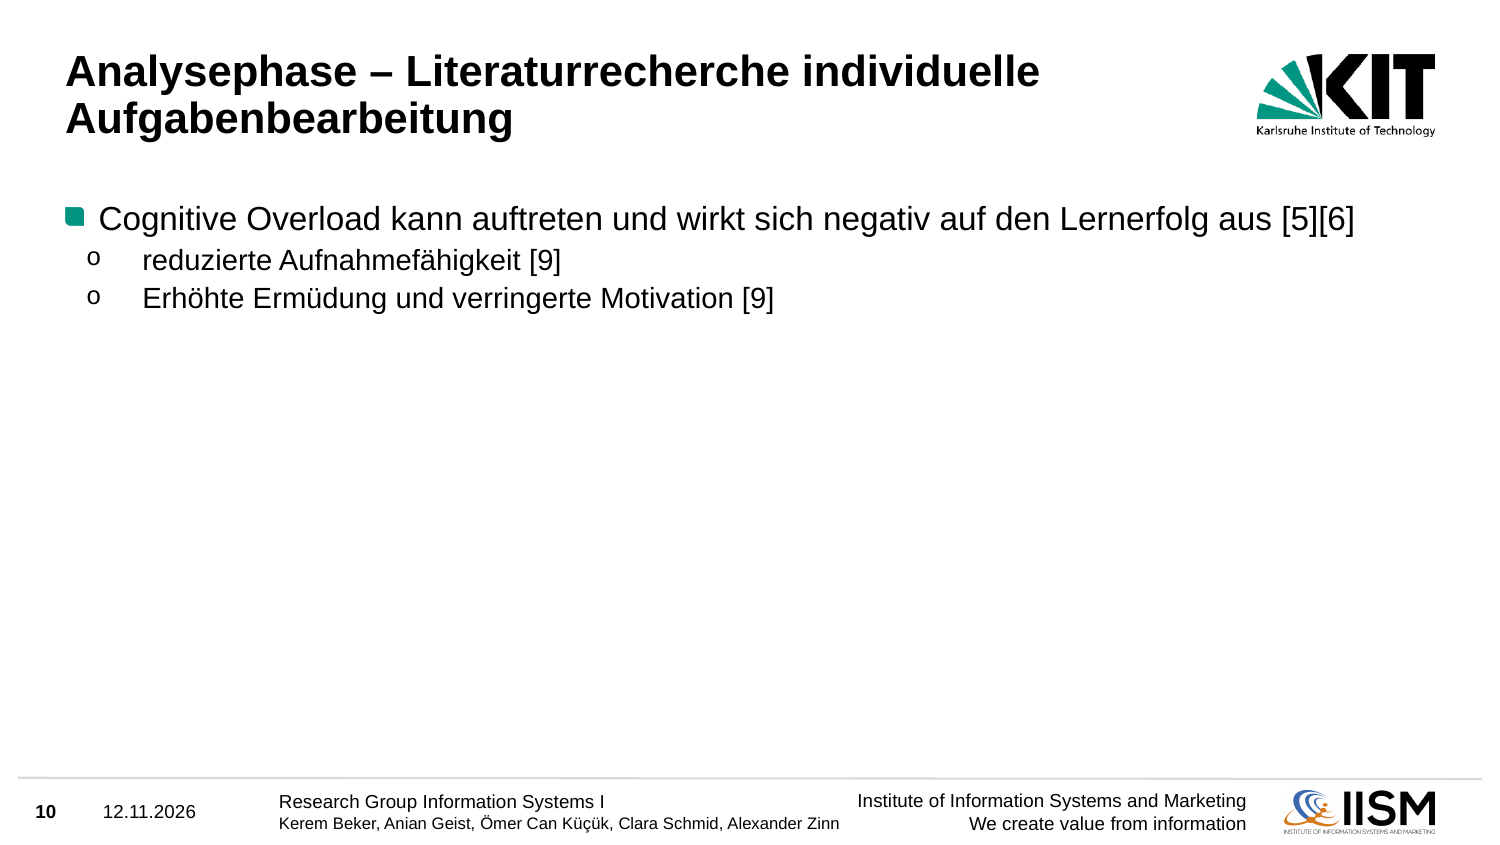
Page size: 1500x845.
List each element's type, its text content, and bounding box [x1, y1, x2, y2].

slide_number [102, 778, 272, 844]
picture [1284, 790, 1435, 834]
title Analysephase – Literaturrecherche individuelle Aufgabenbearbeitung [64, 48, 1192, 144]
slide_number 10 [35, 778, 89, 844]
picture [65, 207, 84, 228]
text_box Cognitive Overload kann auftreten und wirkt sich negativ auf den Lernerfolg aus [5][6] reduzierte Aufnahmefähigkeit [9] Erhöhte Ermüdung und verringerte Motivation [9] [65, 201, 1436, 495]
picture [1257, 54, 1435, 137]
